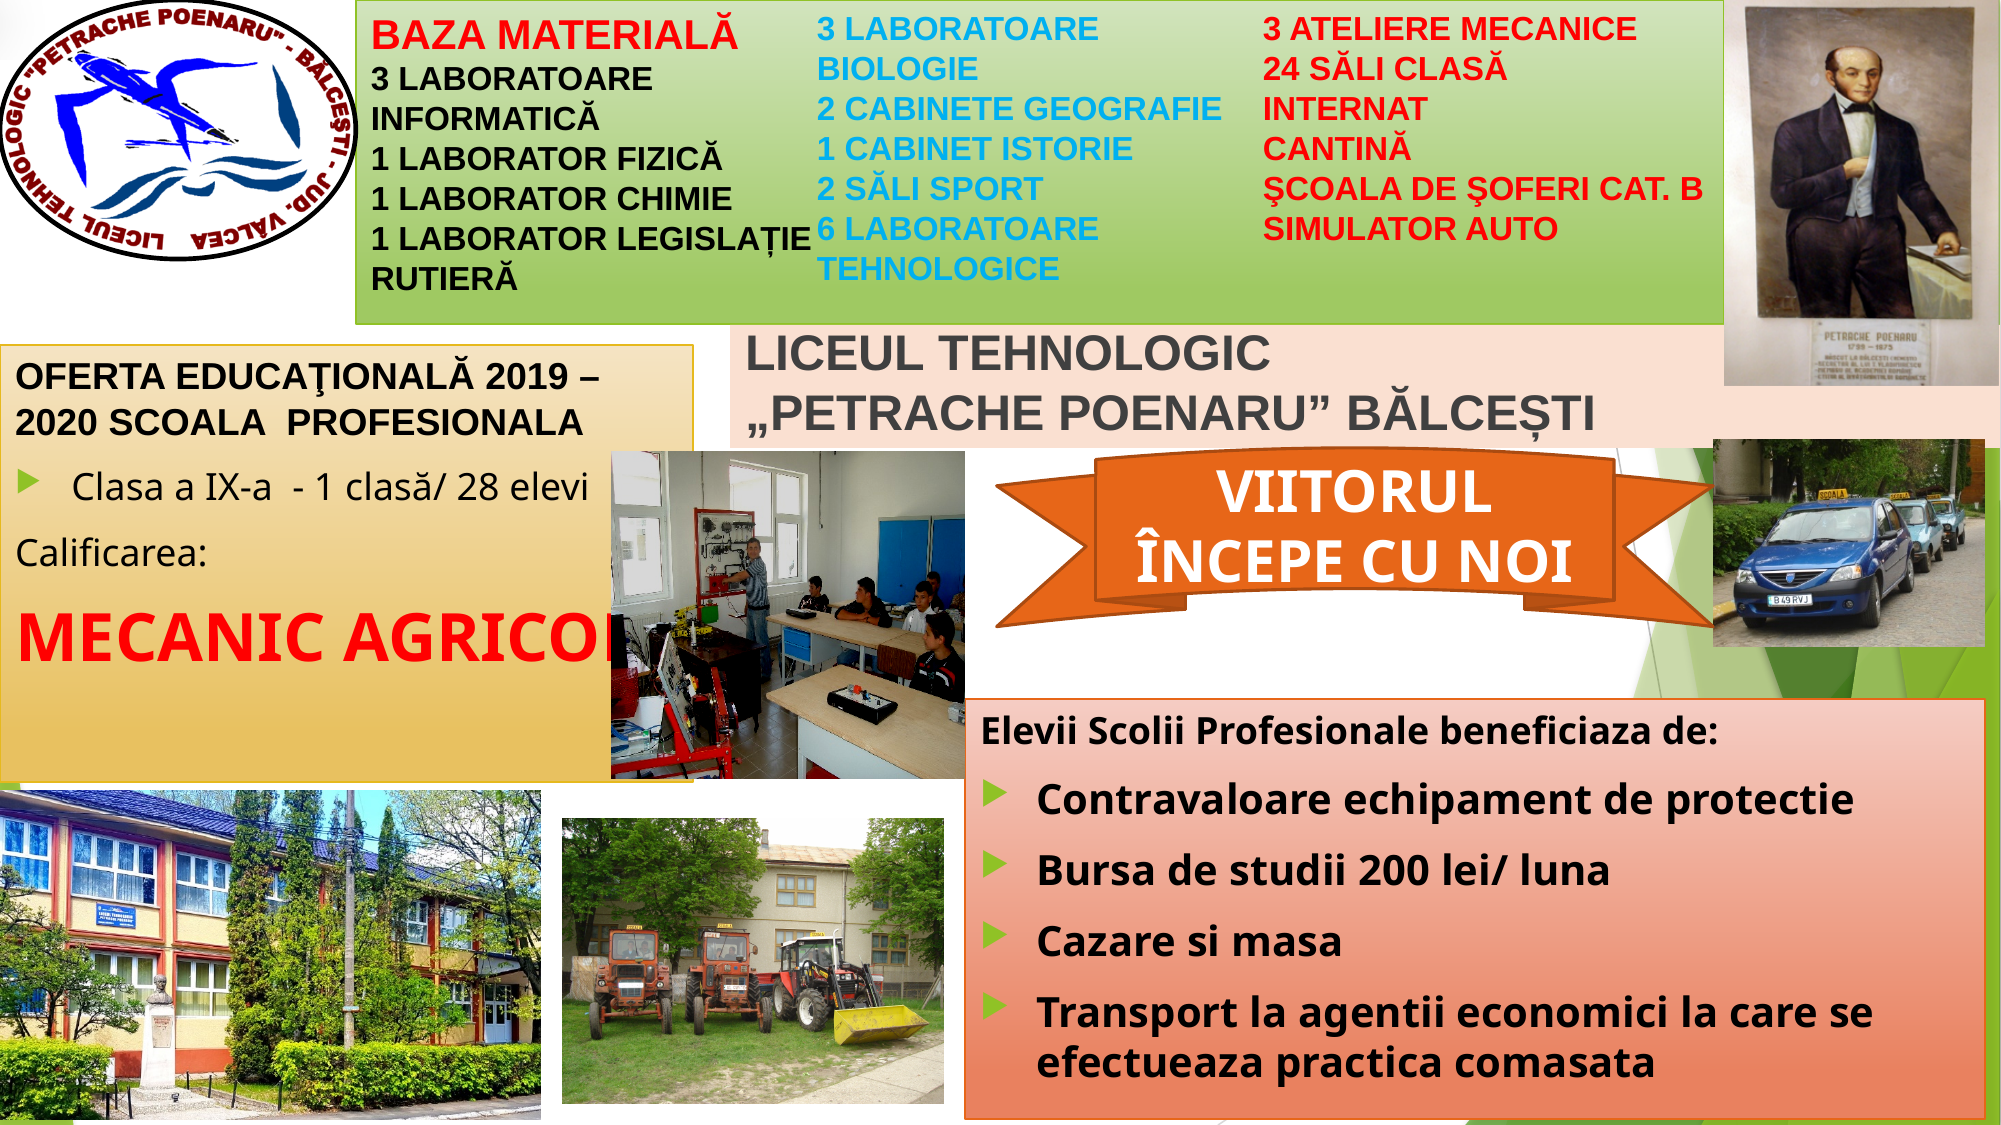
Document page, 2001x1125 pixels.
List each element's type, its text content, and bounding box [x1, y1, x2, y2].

picture [1723, 0, 2000, 388]
title BAZA MATERIALĂ 3 LABORATOARE INFORMATICĂ 1 LABORATOR FIZICĂ 1 LABORATOR CHIMIE 1 LABORATOR LEGISLAȚIE RUTIERĂ 3 LABORATOARE BIOLOGIE 2 CABINETE GEOGRAFIE 1 CABINET ISTORIE 2 SĂLI SPORT 6 LABORATOARE TEHNOLOGICE 3 ATELIERE MECANICE 24 SĂLI CLASĂ INTERNAT CANTINĂ ŞCOALA DE ŞOFERI CAT. B SIMULATOR AUTO [355, 0, 1721, 325]
picture [0, 790, 542, 1120]
picture [1712, 439, 1986, 647]
list OFERTA EDUCAŢIONALĂ 2019 – 2020 SCOALA PROFESIONALA Clasa a IX-a - 1 clasă/ 28 elevi Calificarea: MECANIC AGRICOL [0, 344, 694, 783]
list Elevii Scolii Profesionale beneficiaza de: Contravaloare echipament de protectie Bursa de studii 200 lei/ luna Cazare si masa Transport la agentii economici la care se efectueaza practica comasata [964, 698, 1986, 1120]
list LICEUL TEHNOLOGIC „PETRACHE POENARU” BĂLCEȘTI [730, 324, 2000, 448]
picture [610, 450, 966, 780]
text_box VIITORUL ÎNCEPE CU NOI [995, 446, 1707, 629]
picture [562, 817, 944, 1105]
picture [0, 0, 357, 260]
